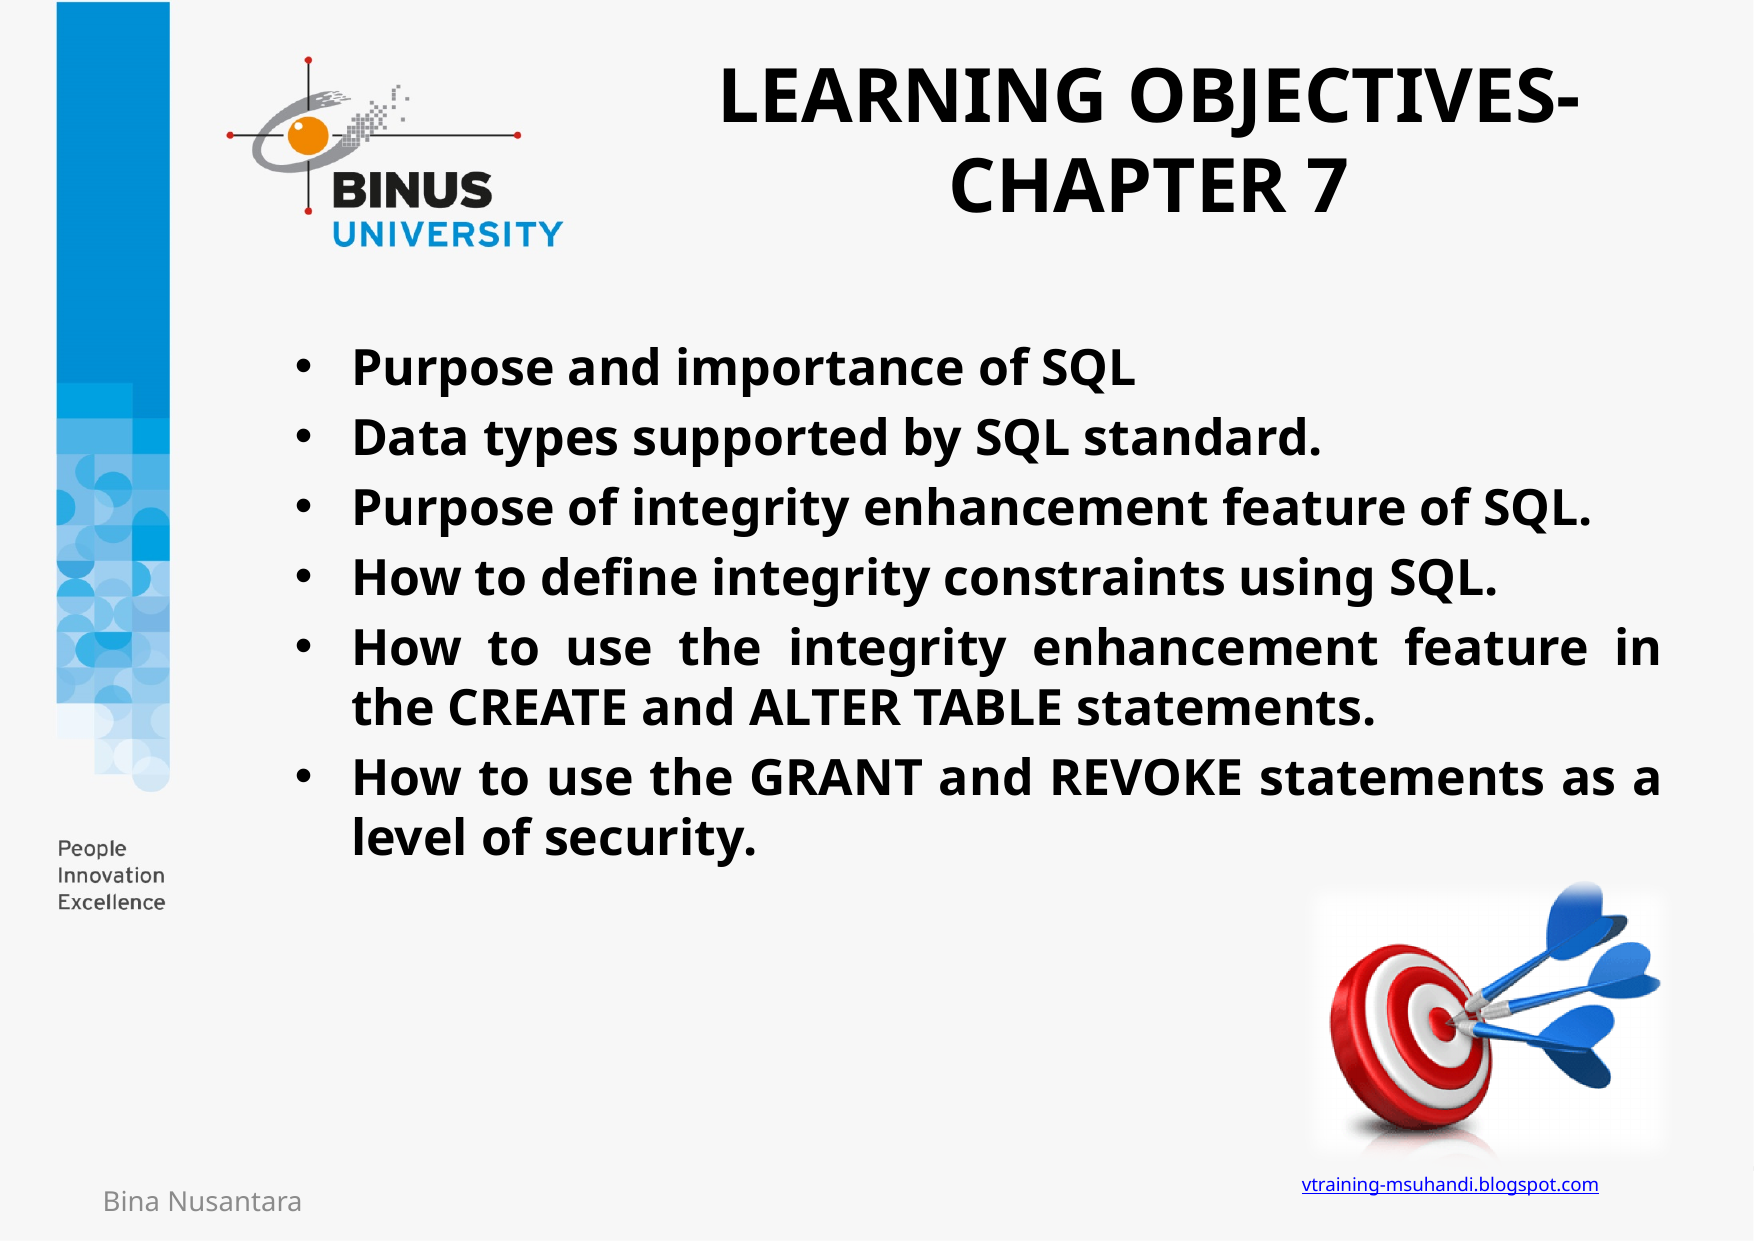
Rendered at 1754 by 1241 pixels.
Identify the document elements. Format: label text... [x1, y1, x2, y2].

text_box Purpose and importance of SQL Data types supported by SQL standard. Purpose of integrity enhancement feature of SQL. How to define integrity constraints using SQL. How to use the integrity enhancement feature in the CREATE and ALTER TABLE statements. How to use the GRANT and REVOKE statements as a level of security. [277, 326, 1681, 823]
text_box vtraining-msuhandi.blogspot.com [1287, 1165, 1614, 1206]
text_box LEARNING OBJECTIVES-CHAPTER 7 [543, 39, 1754, 150]
slide_number Bina Nusantara [87, 1167, 497, 1234]
picture [0, 0, 1754, 1170]
